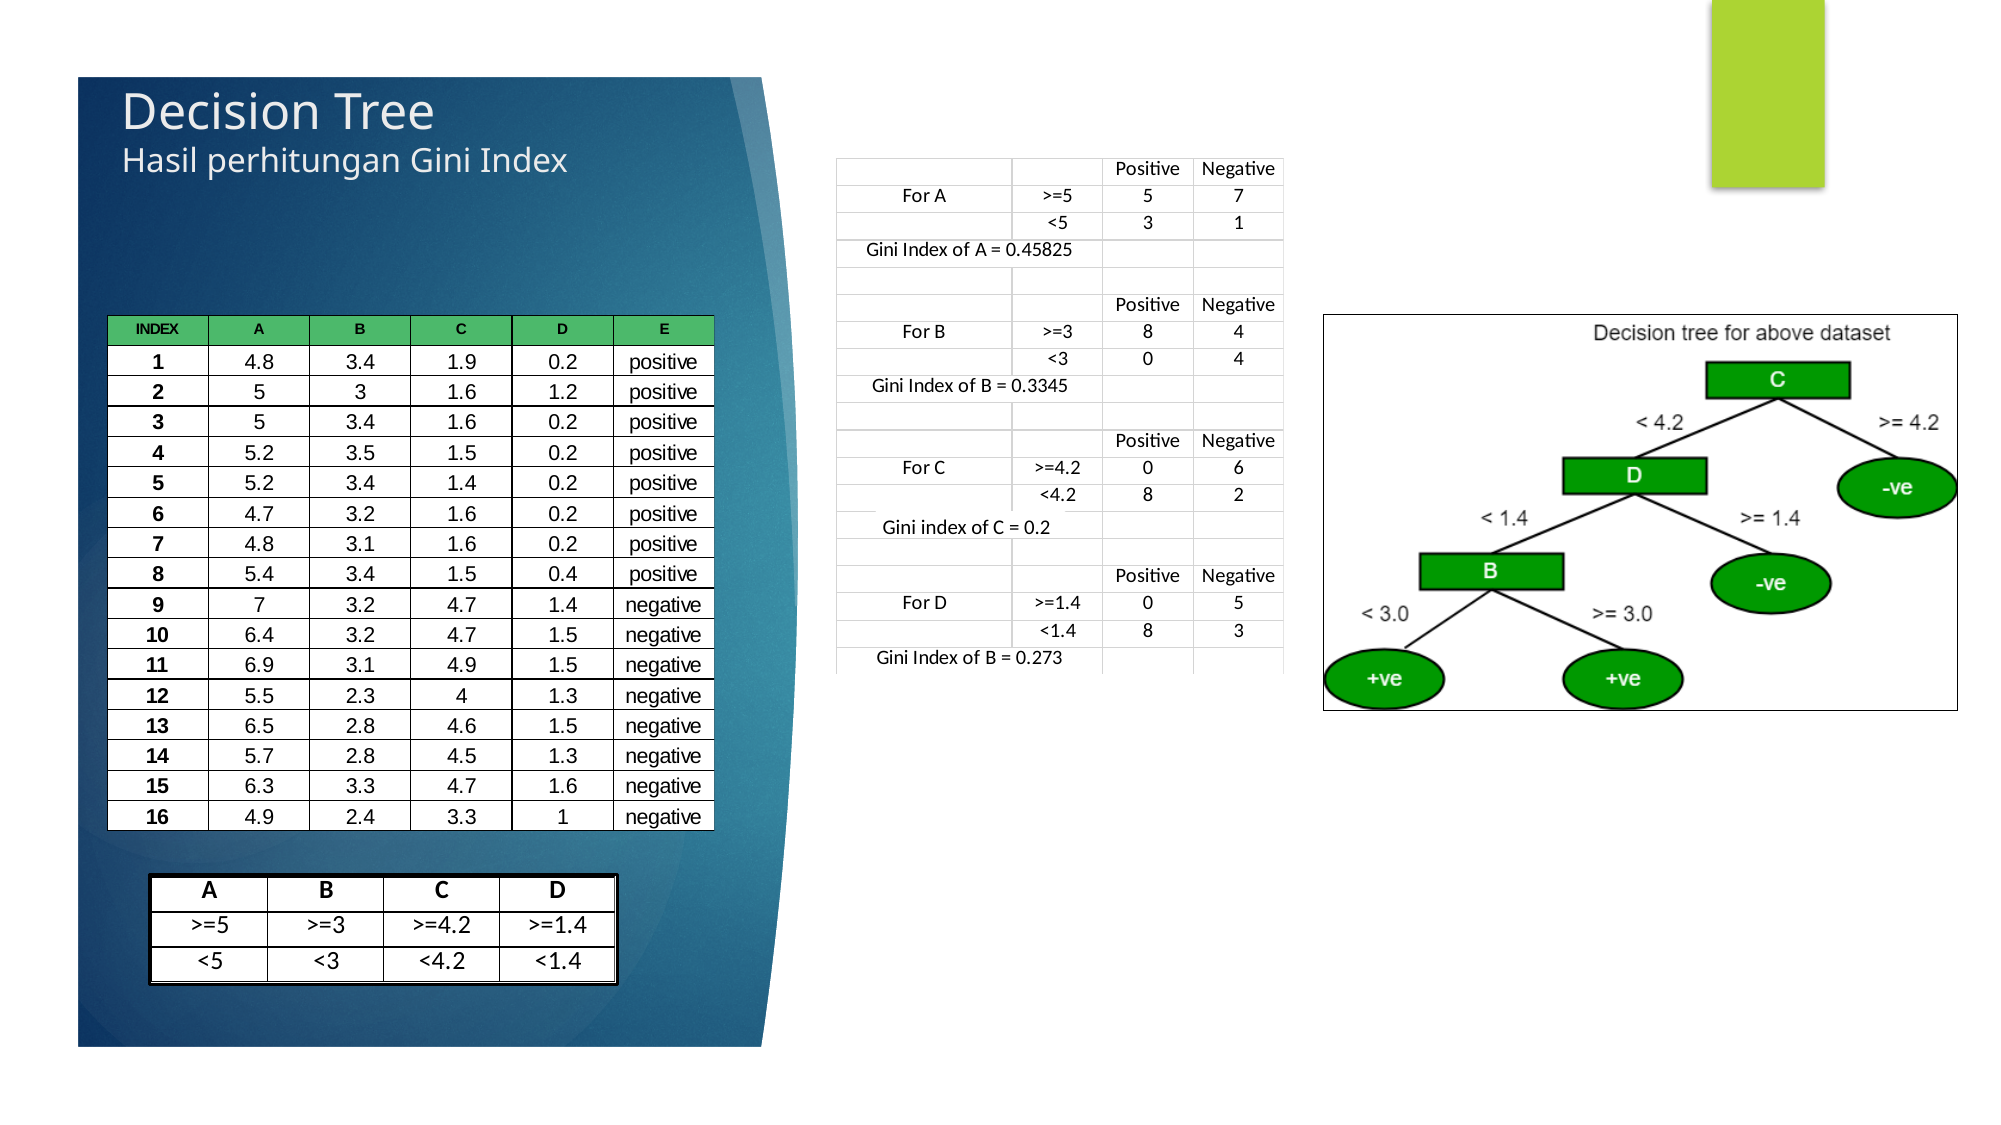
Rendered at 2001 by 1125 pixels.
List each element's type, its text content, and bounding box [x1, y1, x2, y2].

title Decision Tree Hasil perhitungan Gini Index [106, 131, 1544, 248]
picture [150, 876, 617, 984]
picture [835, 157, 1285, 676]
picture [106, 314, 716, 832]
picture [1322, 314, 1959, 712]
